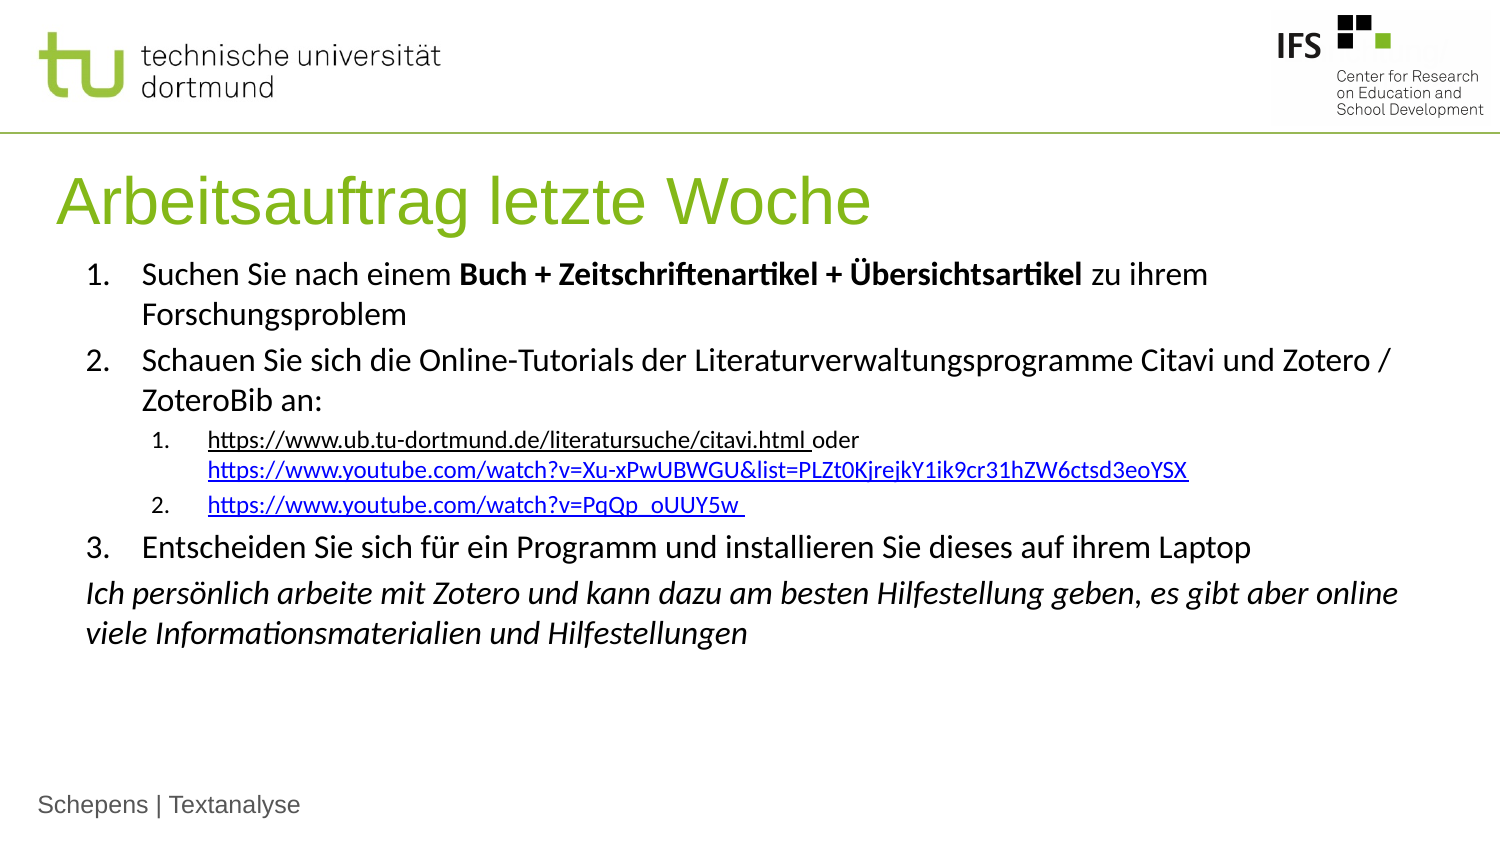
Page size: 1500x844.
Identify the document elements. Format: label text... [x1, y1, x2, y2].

title Arbeitsauftrag letzte Woche [41, 150, 1459, 233]
list Suchen Sie nach einem Buch + Zeitschriftenartikel + Übersichtsartikel zu ihrem Forschungsproblem Schauen Sie sich die Online-Tutorials der Literaturverwaltungsprogramme Citavi und Zotero / ZoteroBib an: https://www.ub.tu-dortmund.de/literatursuche/citavi.html oder https://www.youtube.com/watch?v=Xu-xPwUBWGU&list=PLZt0KjrejkY1ik9cr31hZW6ctsd3eoYSX https://www.youtube.com/watch?v=PqQp_oUUY5w Entscheiden Sie sich für ein Programm und installieren Sie dieses auf ihrem Laptop Ich persönlich arbeite mit Zotero und kann dazu am besten Hilfestellung geben, es gibt aber online viele Informationsmaterialien und Hilfestellungen [41, 244, 1459, 777]
picture [9, 2, 476, 132]
picture [1271, 10, 1491, 126]
